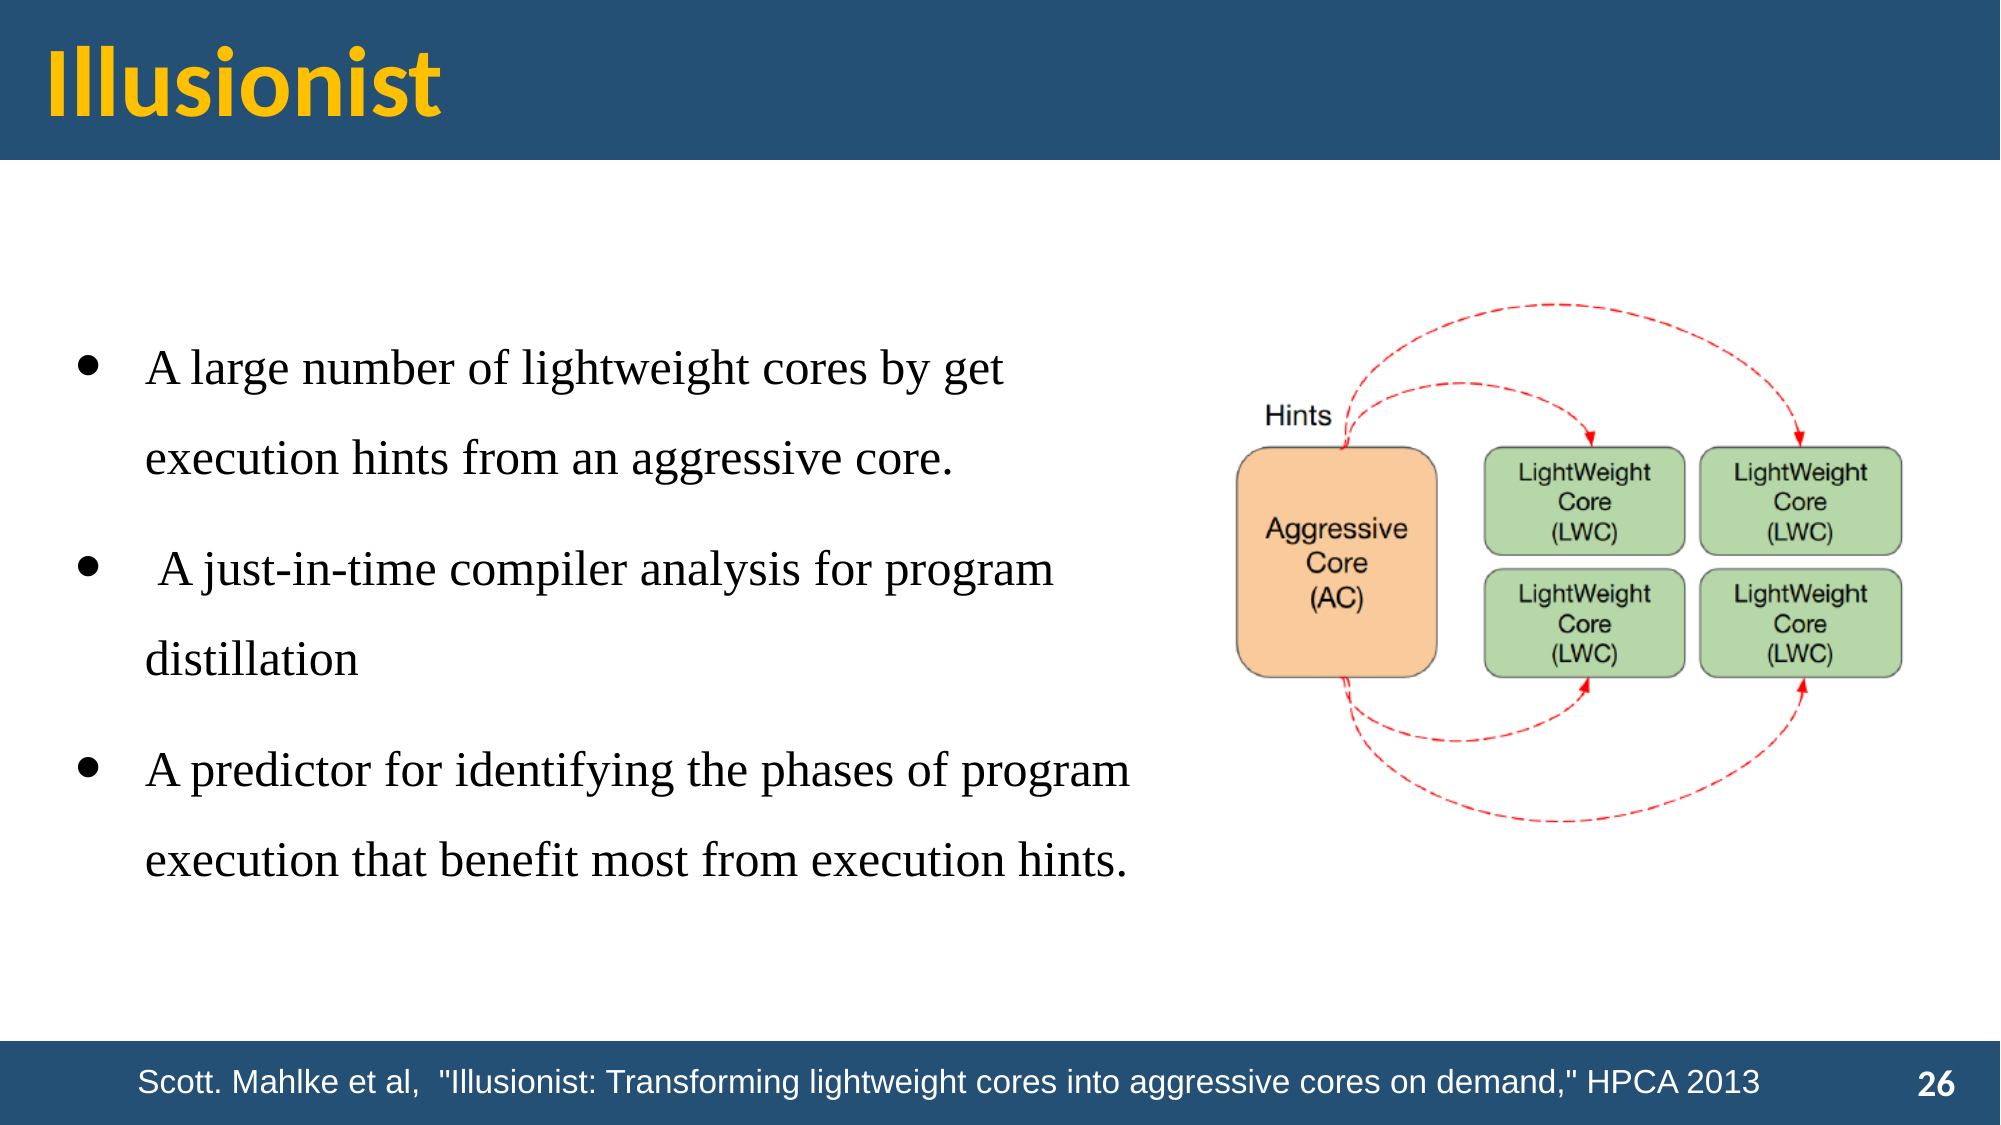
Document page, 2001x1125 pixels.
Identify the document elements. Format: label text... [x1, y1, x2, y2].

footer Scott. Mahlke et al, "Illusionist: Transforming lightweight cores into aggressive cores on demand," HPCA 2013 [47, 1045, 1854, 1115]
list A large number of lightweight cores by get execution hints from an aggressive core. A just-in-time compiler analysis for program distillation A predictor for identifying the phases of program execution that benefit most from execution hints. [29, 178, 1221, 1012]
picture [1170, 268, 1971, 857]
title Illusionist [29, 20, 1971, 148]
slide_number 26 [1456, 1040, 1971, 1123]
